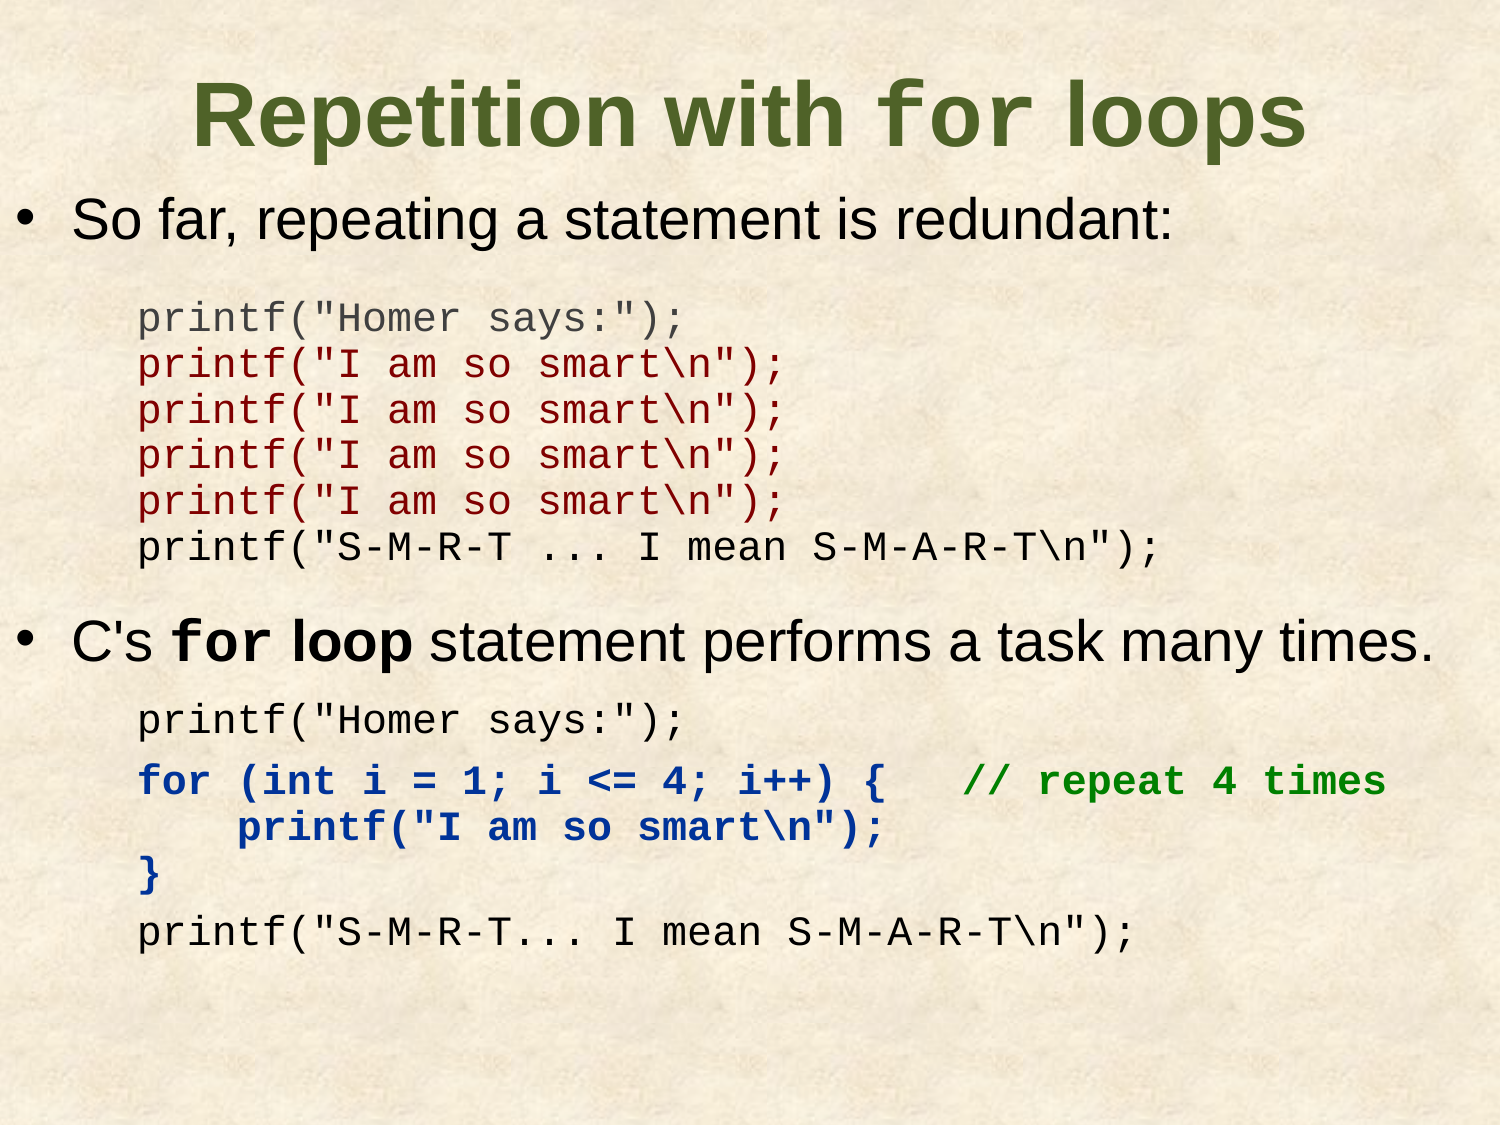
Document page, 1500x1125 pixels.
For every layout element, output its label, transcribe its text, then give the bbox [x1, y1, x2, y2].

title Repetition with for loops [75, 45, 1425, 175]
list So far, repeating a statement is redundant: printf("Homer says:"); printf("I am so smart\n"); printf("I am so smart\n"); printf("I am so smart\n"); printf("I am so smart\n"); printf("S-M-R-T ... I mean S-M-A-R-T\n"); C's for loop statement performs a task many times. printf("Homer says:"); for (int i = 1; i <= 4; i++) { // repeat 4 times printf("I am so smart\n"); } printf("S-M-R-T... I mean S-M-A-R-T\n"); [0, 187, 1488, 1025]
